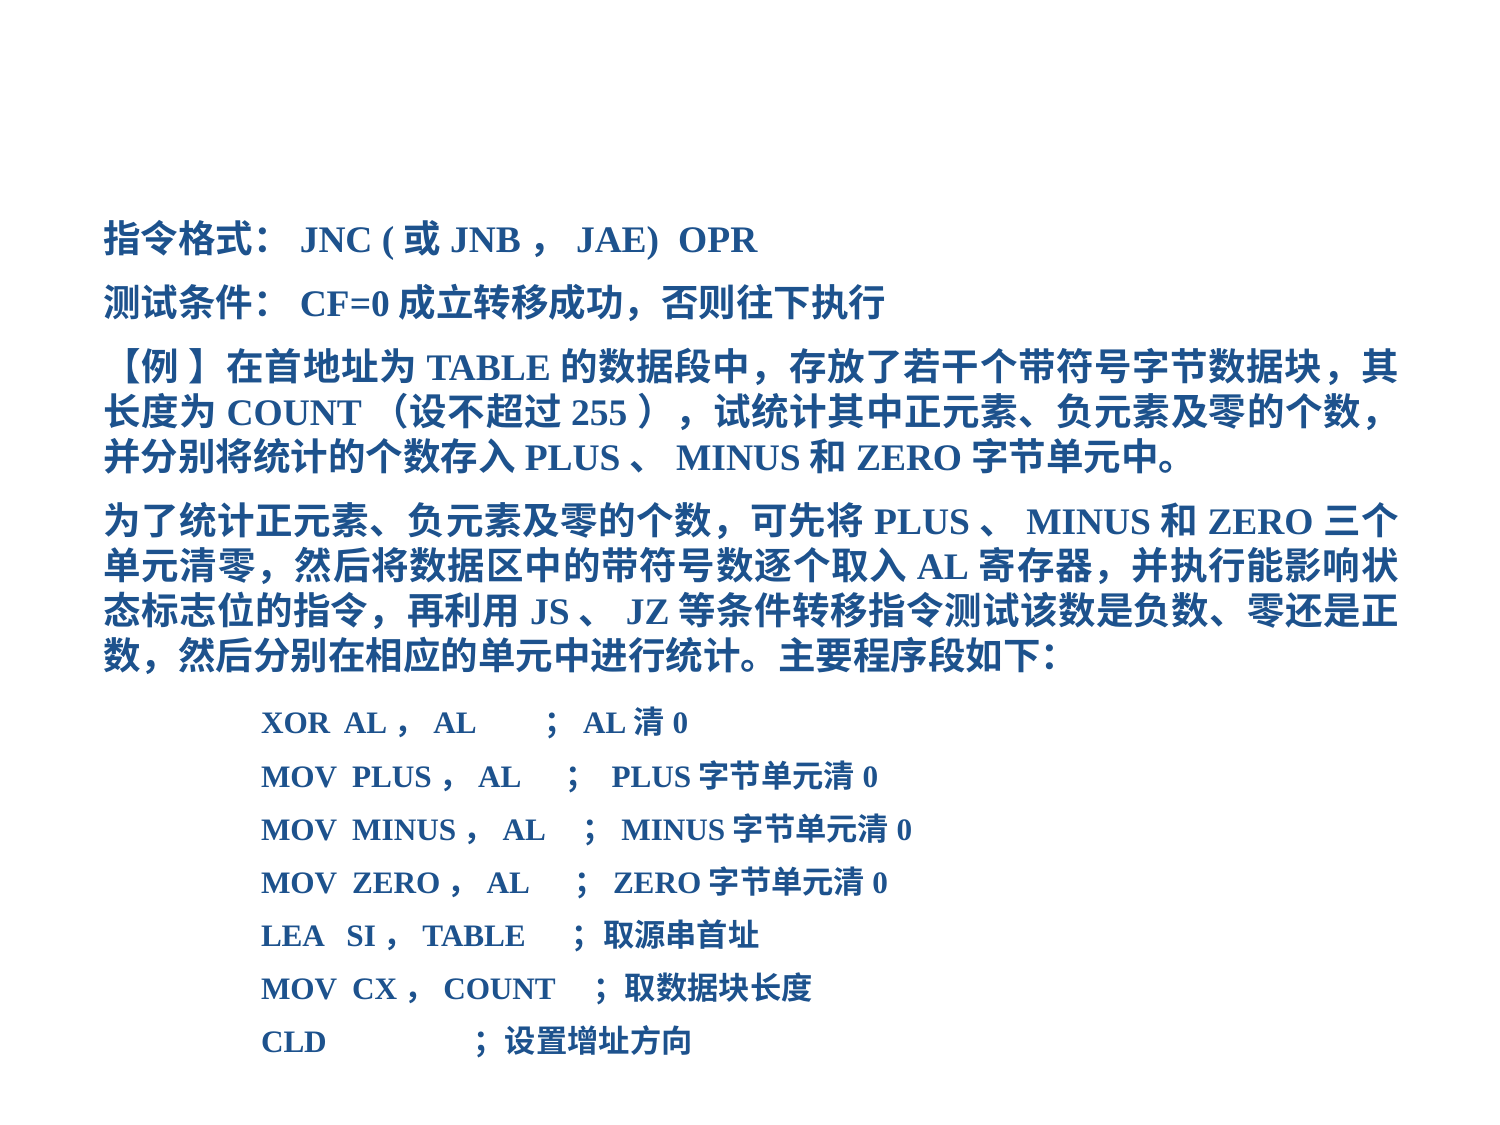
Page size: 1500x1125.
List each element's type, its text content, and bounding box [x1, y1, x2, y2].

text_box 指令格式：JNC (或JNB，JAE) OPR 测试条件：CF=0成立转移成功，否则往下执行 【例 】在首地址为TABLE的数据段中，存放了若干个带符号字节数据块，其长度为COUNT（设不超过255），试统计其中正元素、负元素及零的个数，并分别将统计的个数存入PLUS、MINUS和ZERO字节单元中。 为了统计正元素、负元素及零的个数，可先将PLUS、MINUS和ZERO三个单元清零，然后将数据区中的带符号数逐个取入AL寄存器，并执行能影响状态标志位的指令，再利用JS、JZ等条件转移指令测试该数是负数、零还是正数，然后分别在相应的单元中进行统计。主要程序段如下： XOR AL，AL ；AL清0 MOV PLUS，AL ； PLUS字节单元清0 MOV MINUS，AL ；MINUS字节单元清0 MOV ZERO，AL ；ZERO字节单元清0 LEA SI，TABLE ；取源串首址 MOV CX，COUNT ；取数据块长度 CLD ；设置增址方向 [88, 208, 1414, 1067]
